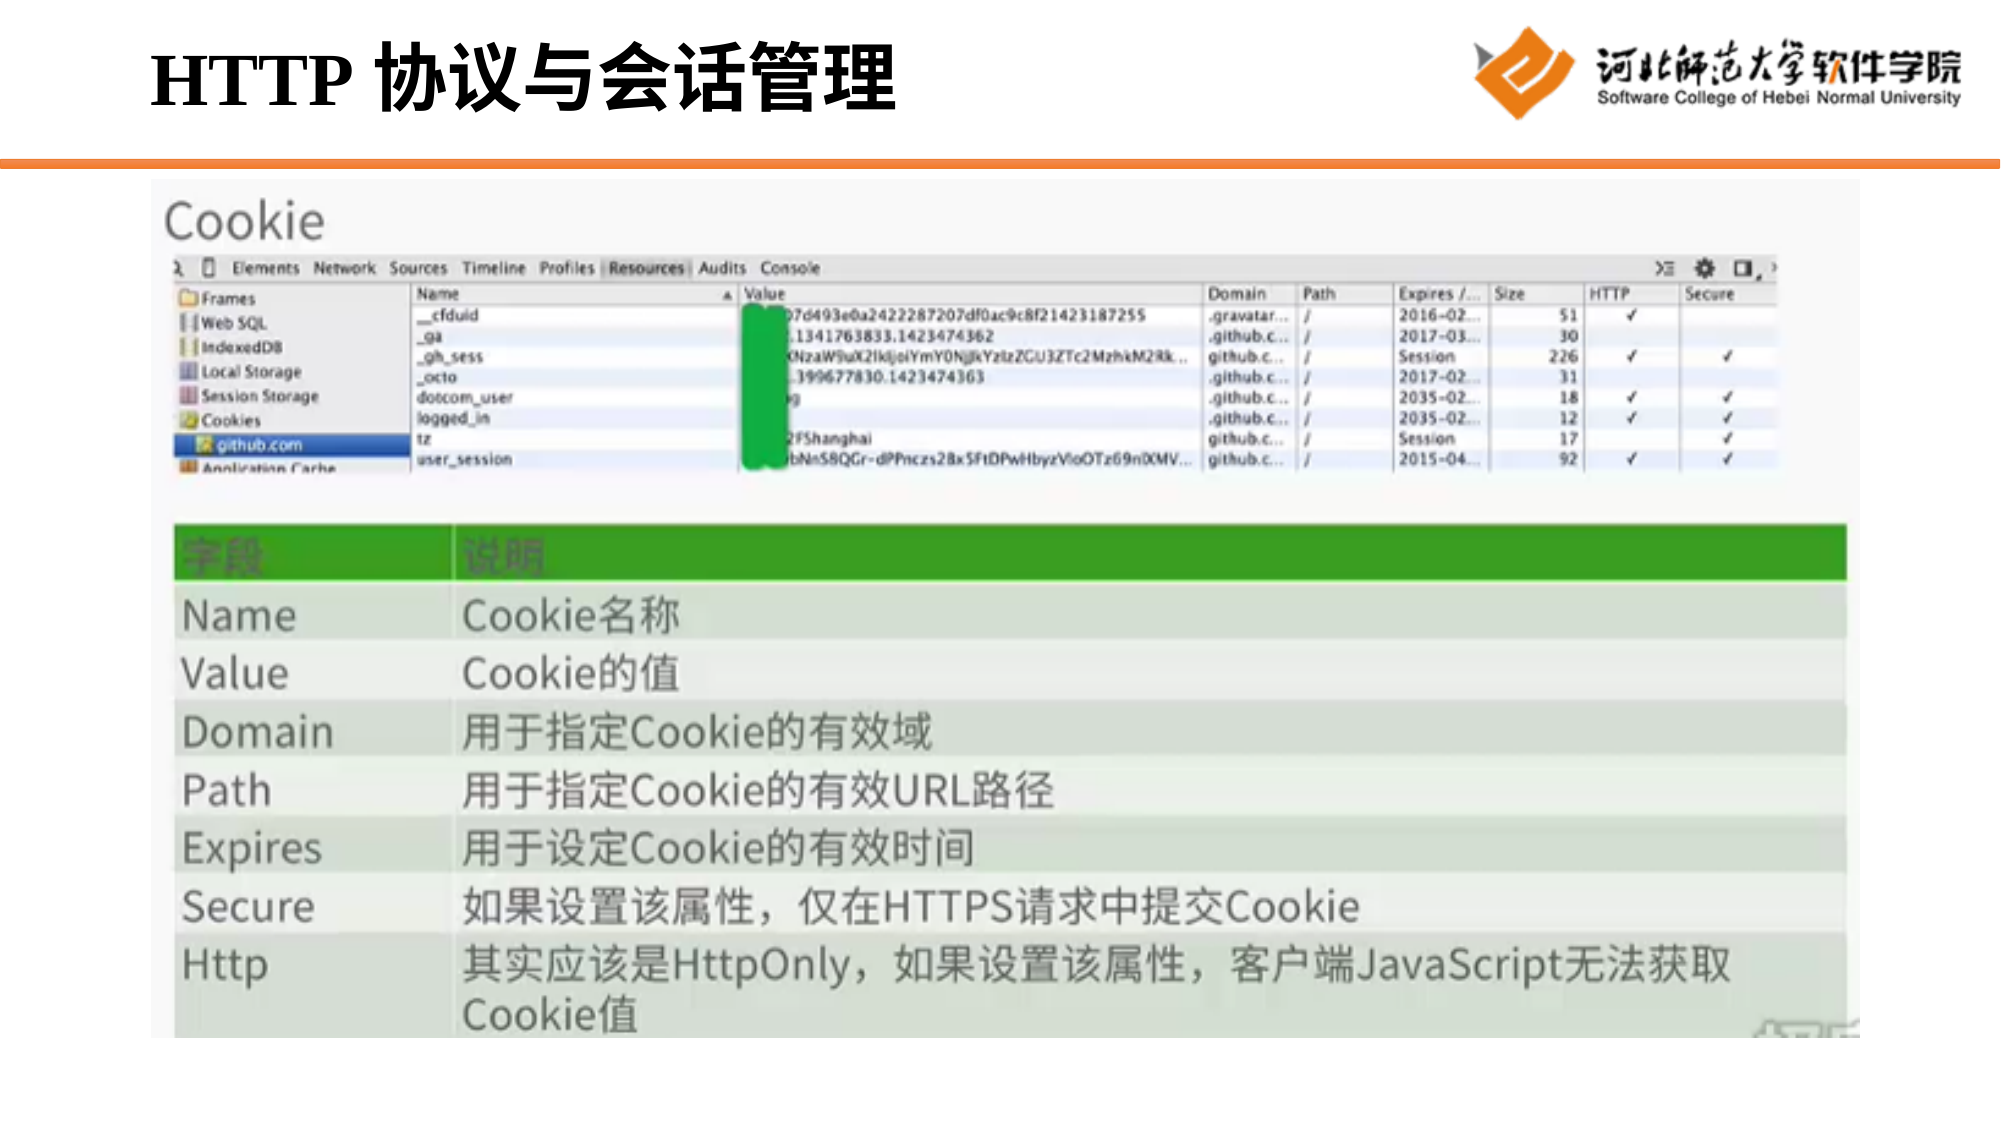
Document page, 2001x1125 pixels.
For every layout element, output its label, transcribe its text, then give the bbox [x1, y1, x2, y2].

picture [1861, 18, 1988, 126]
picture [151, 179, 1860, 1038]
title HTTP协议与会话管理 [135, 8, 1861, 155]
